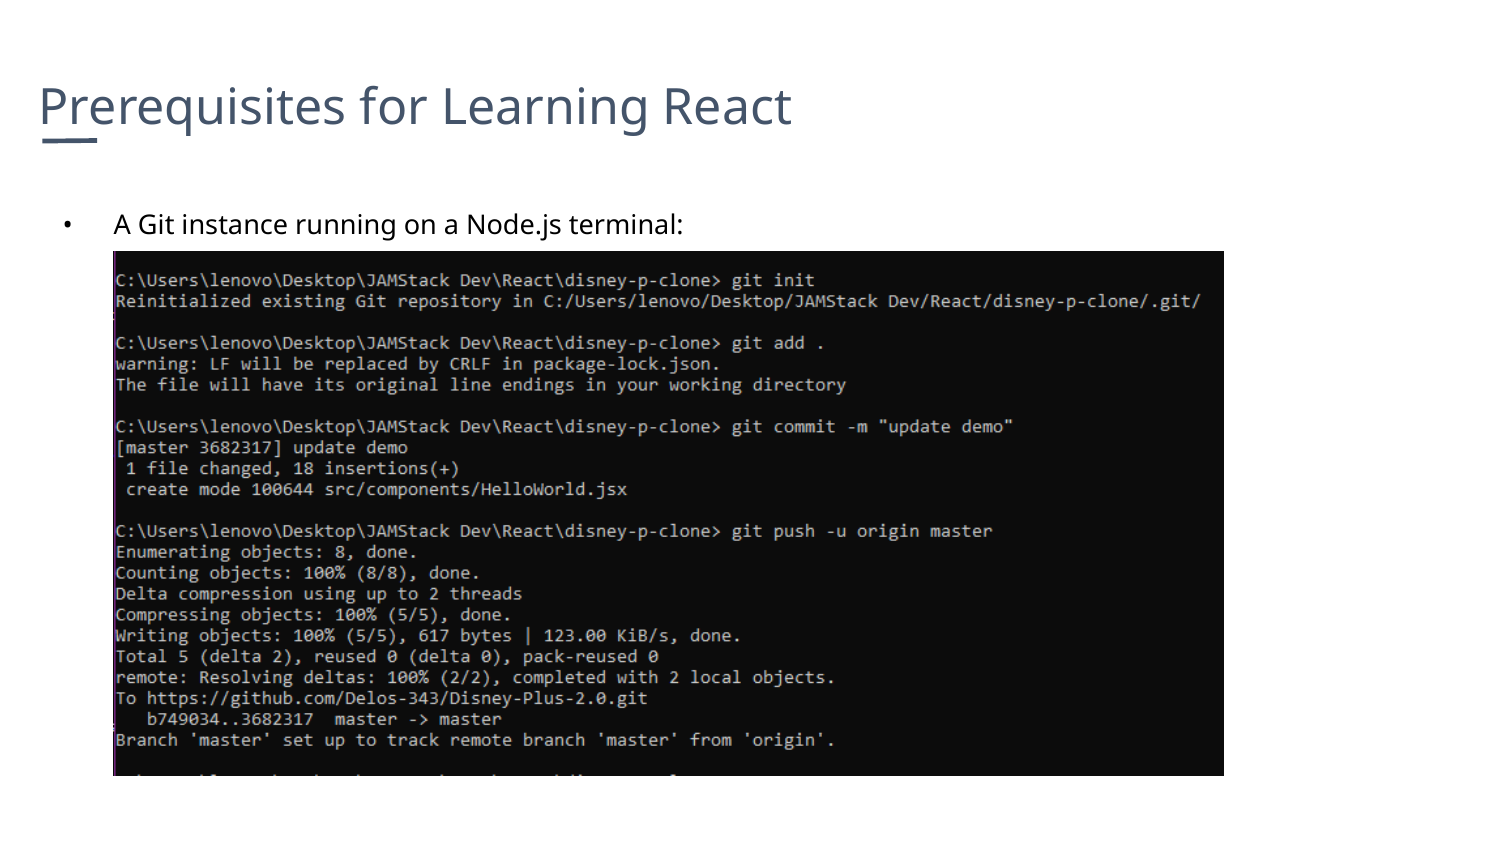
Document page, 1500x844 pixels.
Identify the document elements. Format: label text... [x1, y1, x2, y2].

list A Git instance running on a Node.js terminal: [27, 189, 729, 791]
title Prerequisites for Learning React [27, 27, 1453, 190]
picture [112, 251, 1224, 777]
